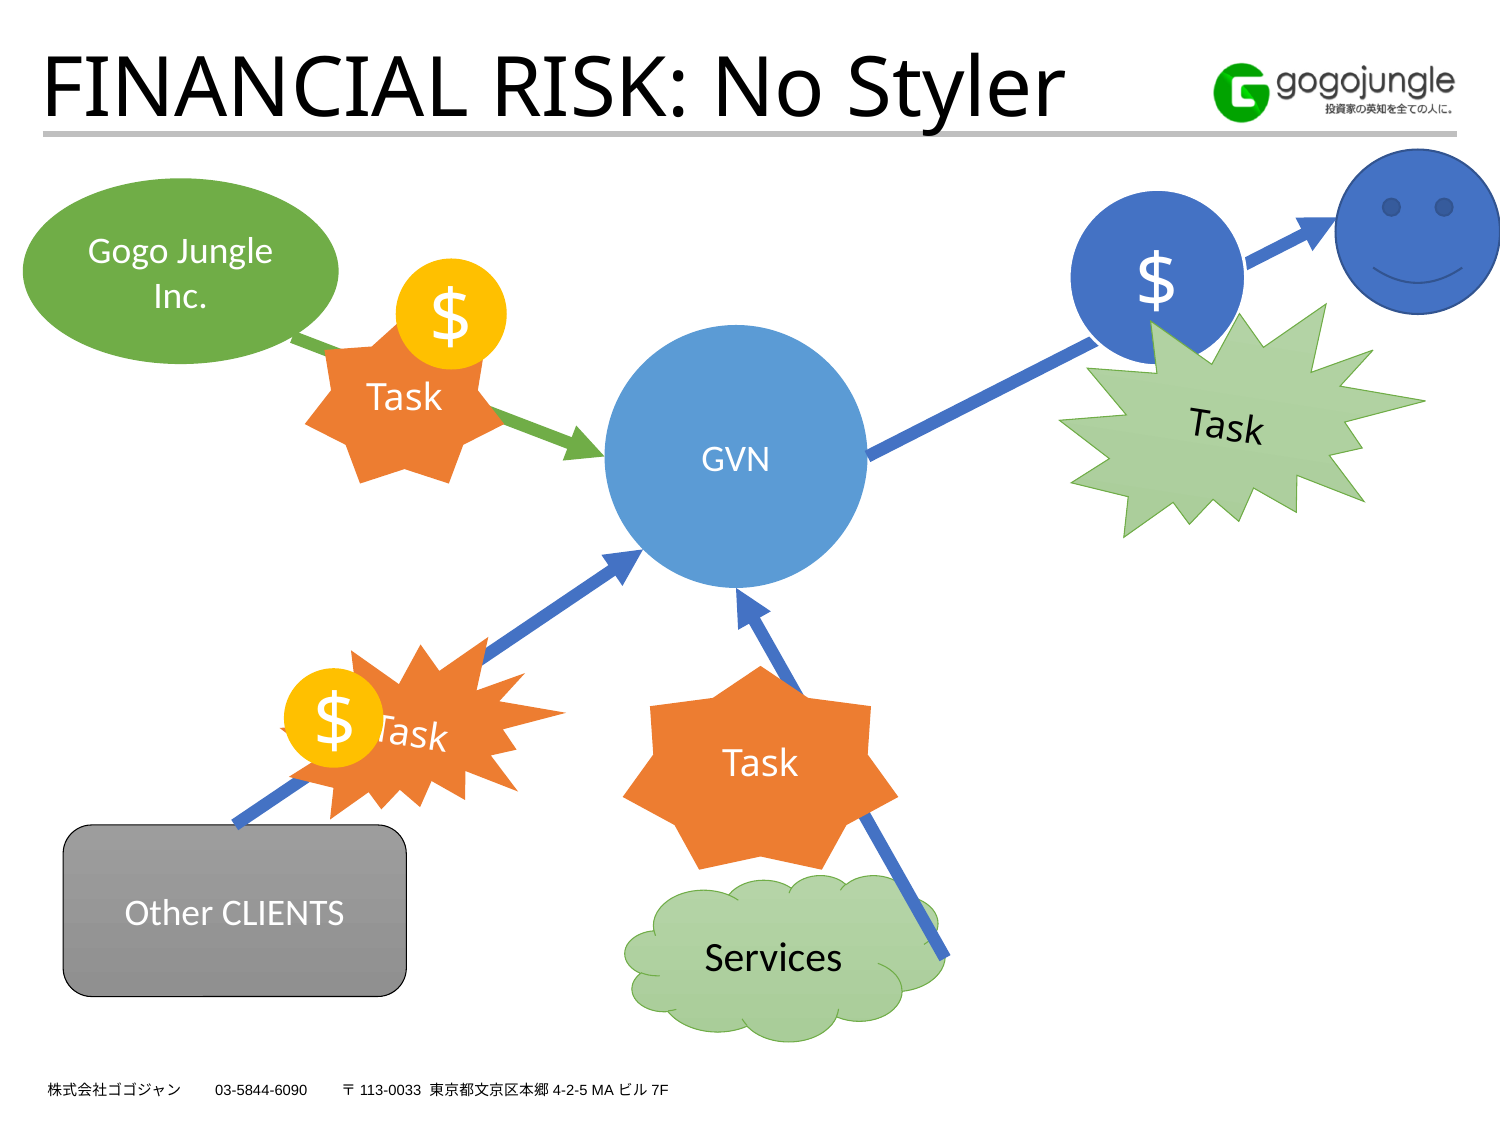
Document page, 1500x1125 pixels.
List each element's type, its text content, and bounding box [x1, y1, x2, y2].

text_box FINANCIAL RISK: No Styler [25, 37, 1163, 133]
text_box GVN [603, 323, 869, 589]
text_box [292, 336, 605, 457]
text_box Task [1338, 349, 1426, 454]
text_box Task [349, 457, 460, 485]
text_box [1335, 148, 1500, 316]
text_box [867, 217, 1338, 457]
text_box Task [785, 681, 900, 871]
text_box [735, 587, 785, 885]
text_box Task [644, 681, 735, 871]
text_box $ [1090, 187, 1224, 217]
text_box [234, 549, 644, 825]
picture [1208, 58, 1458, 127]
text_box Other CLIENTS [62, 824, 407, 998]
text_box $ [394, 257, 508, 336]
text_box Gogo Jungle Inc. [21, 177, 340, 366]
text_box Task [381, 324, 398, 336]
text_box Task [1069, 457, 1366, 539]
text_box Services [624, 875, 946, 1043]
